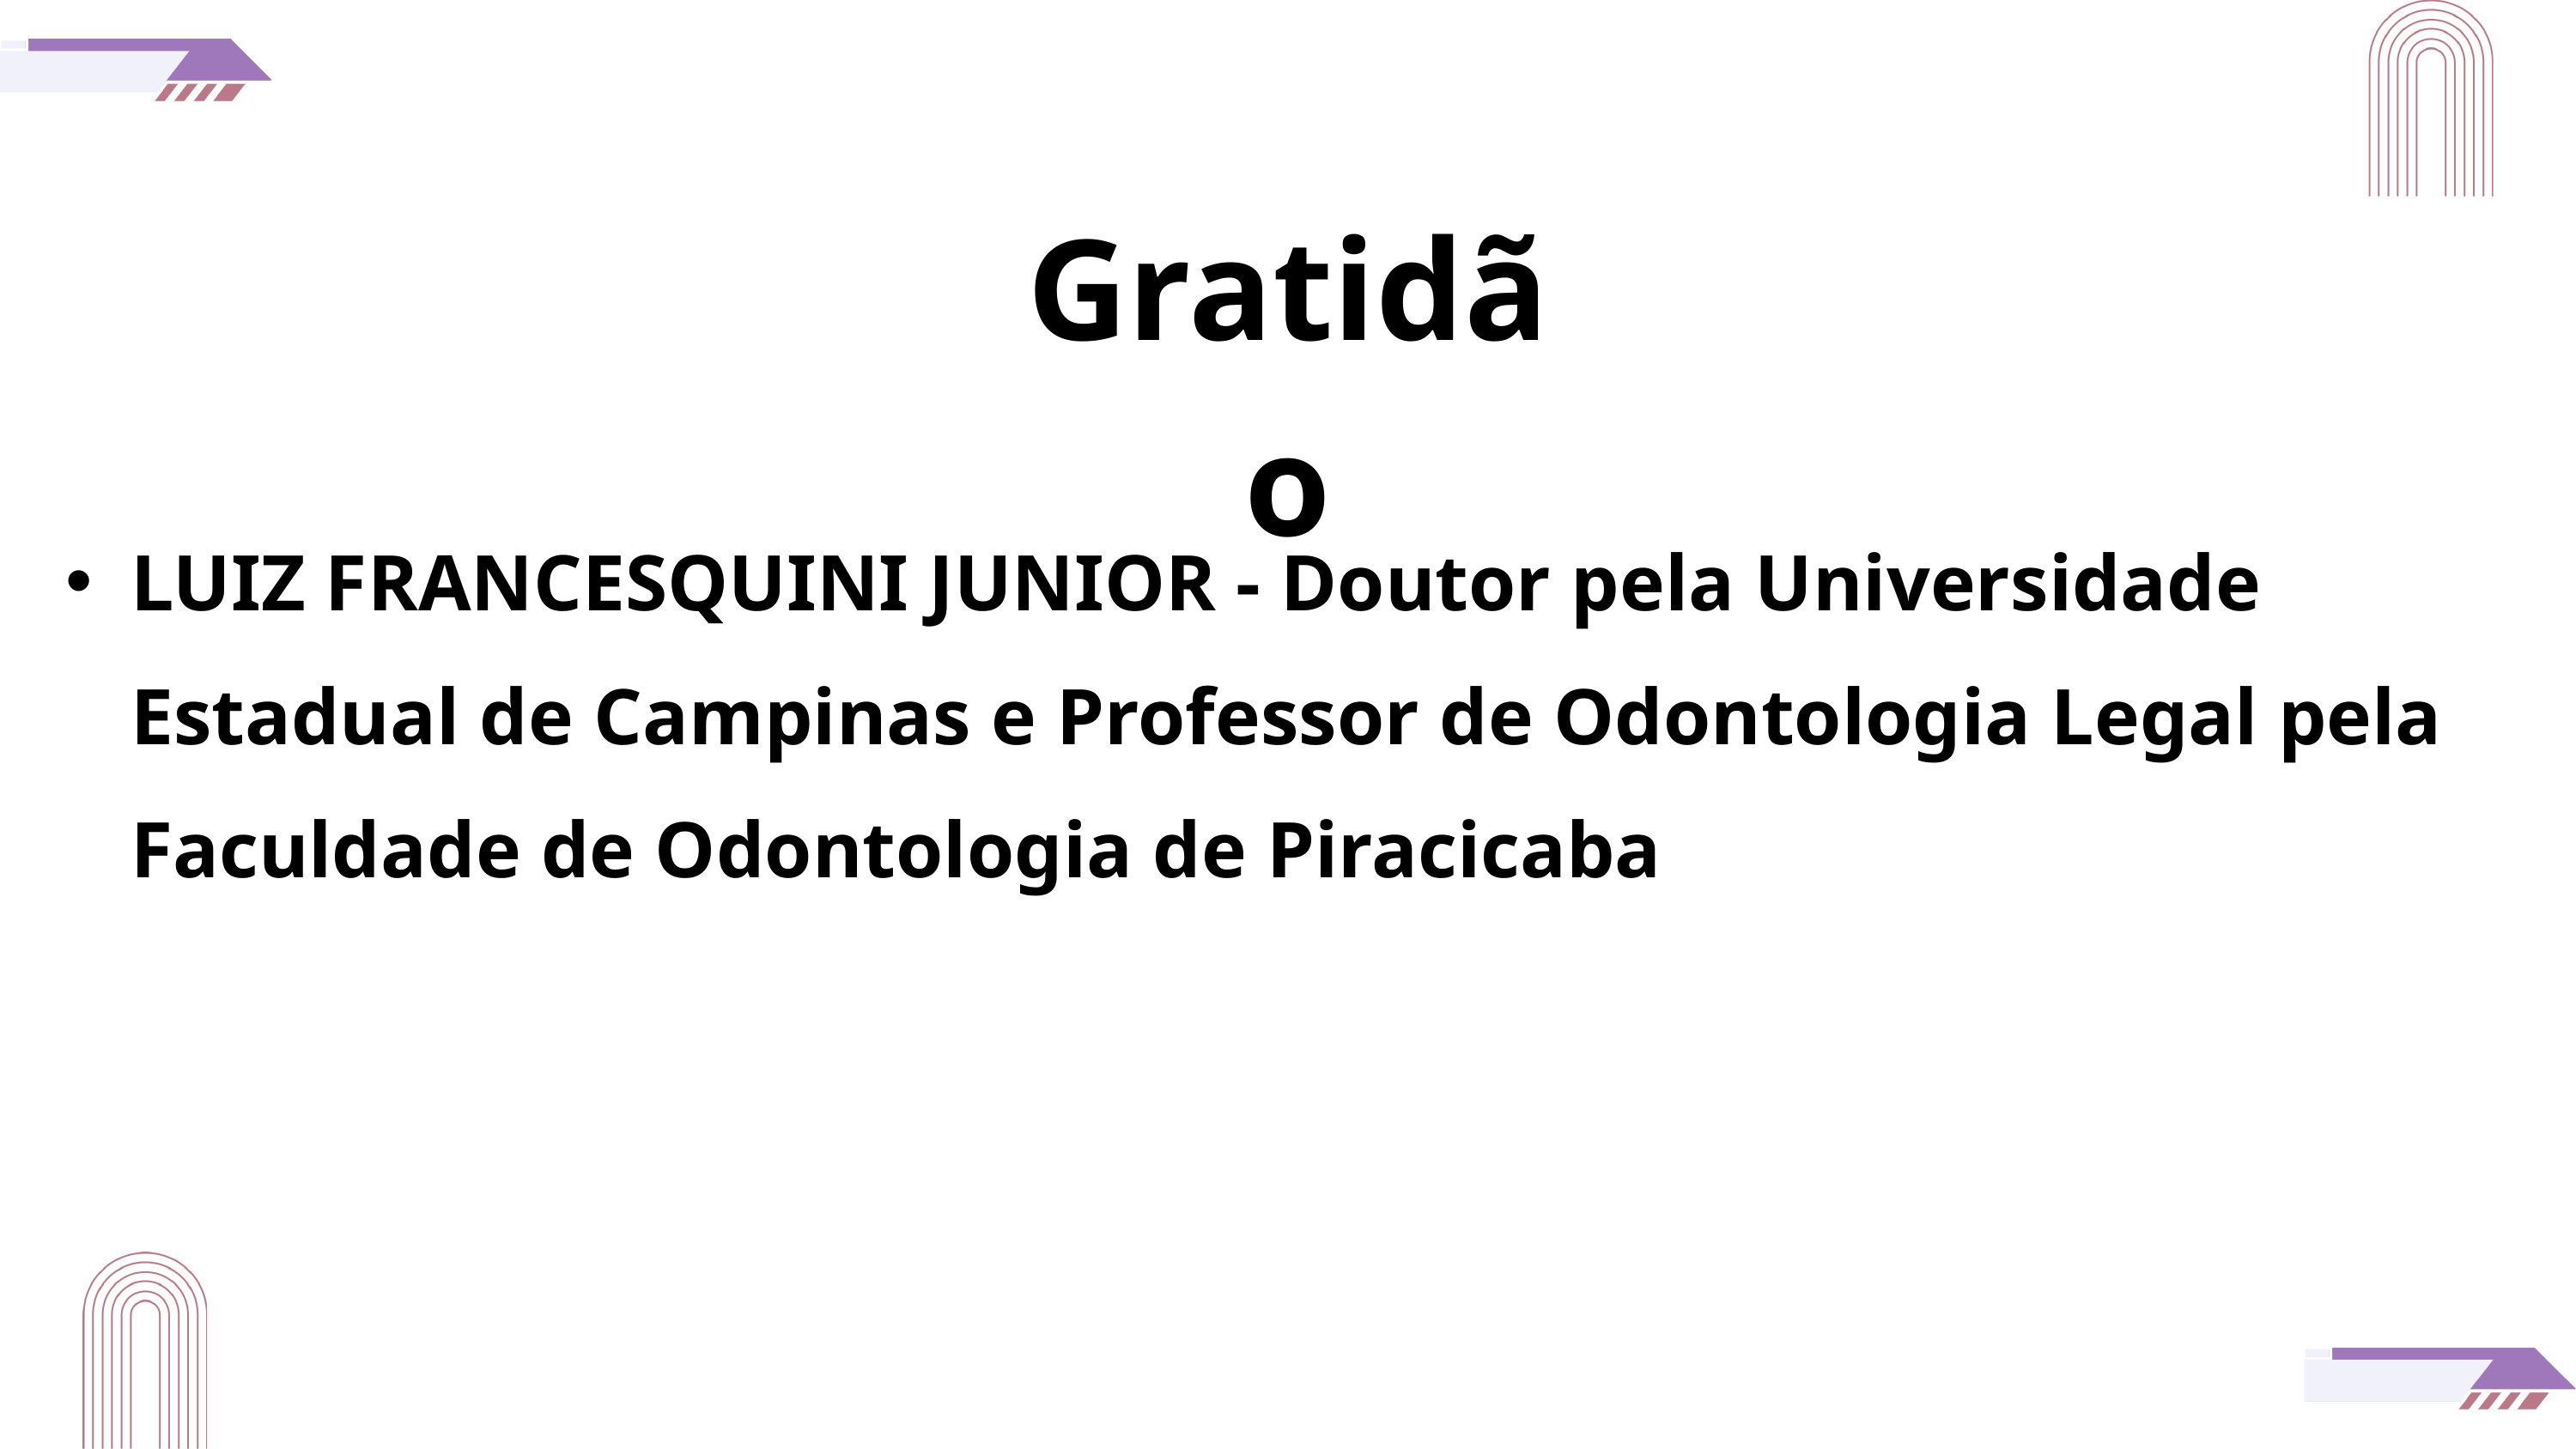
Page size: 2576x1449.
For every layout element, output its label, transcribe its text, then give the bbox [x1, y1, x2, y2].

text_box [0, 39, 272, 101]
text_box [2304, 1348, 2576, 1410]
text_box LUIZ FRANCESQUINI JUNIOR - Doutor pela Universidade Estadual de Campinas e Professor de Odontologia Legal pela Faculdade de Odontologia de Piracicaba [0, 492, 2576, 894]
text_box [82, 1252, 208, 1449]
text_box [2368, 0, 2494, 197]
text_box Gratidão [1017, 173, 1559, 492]
